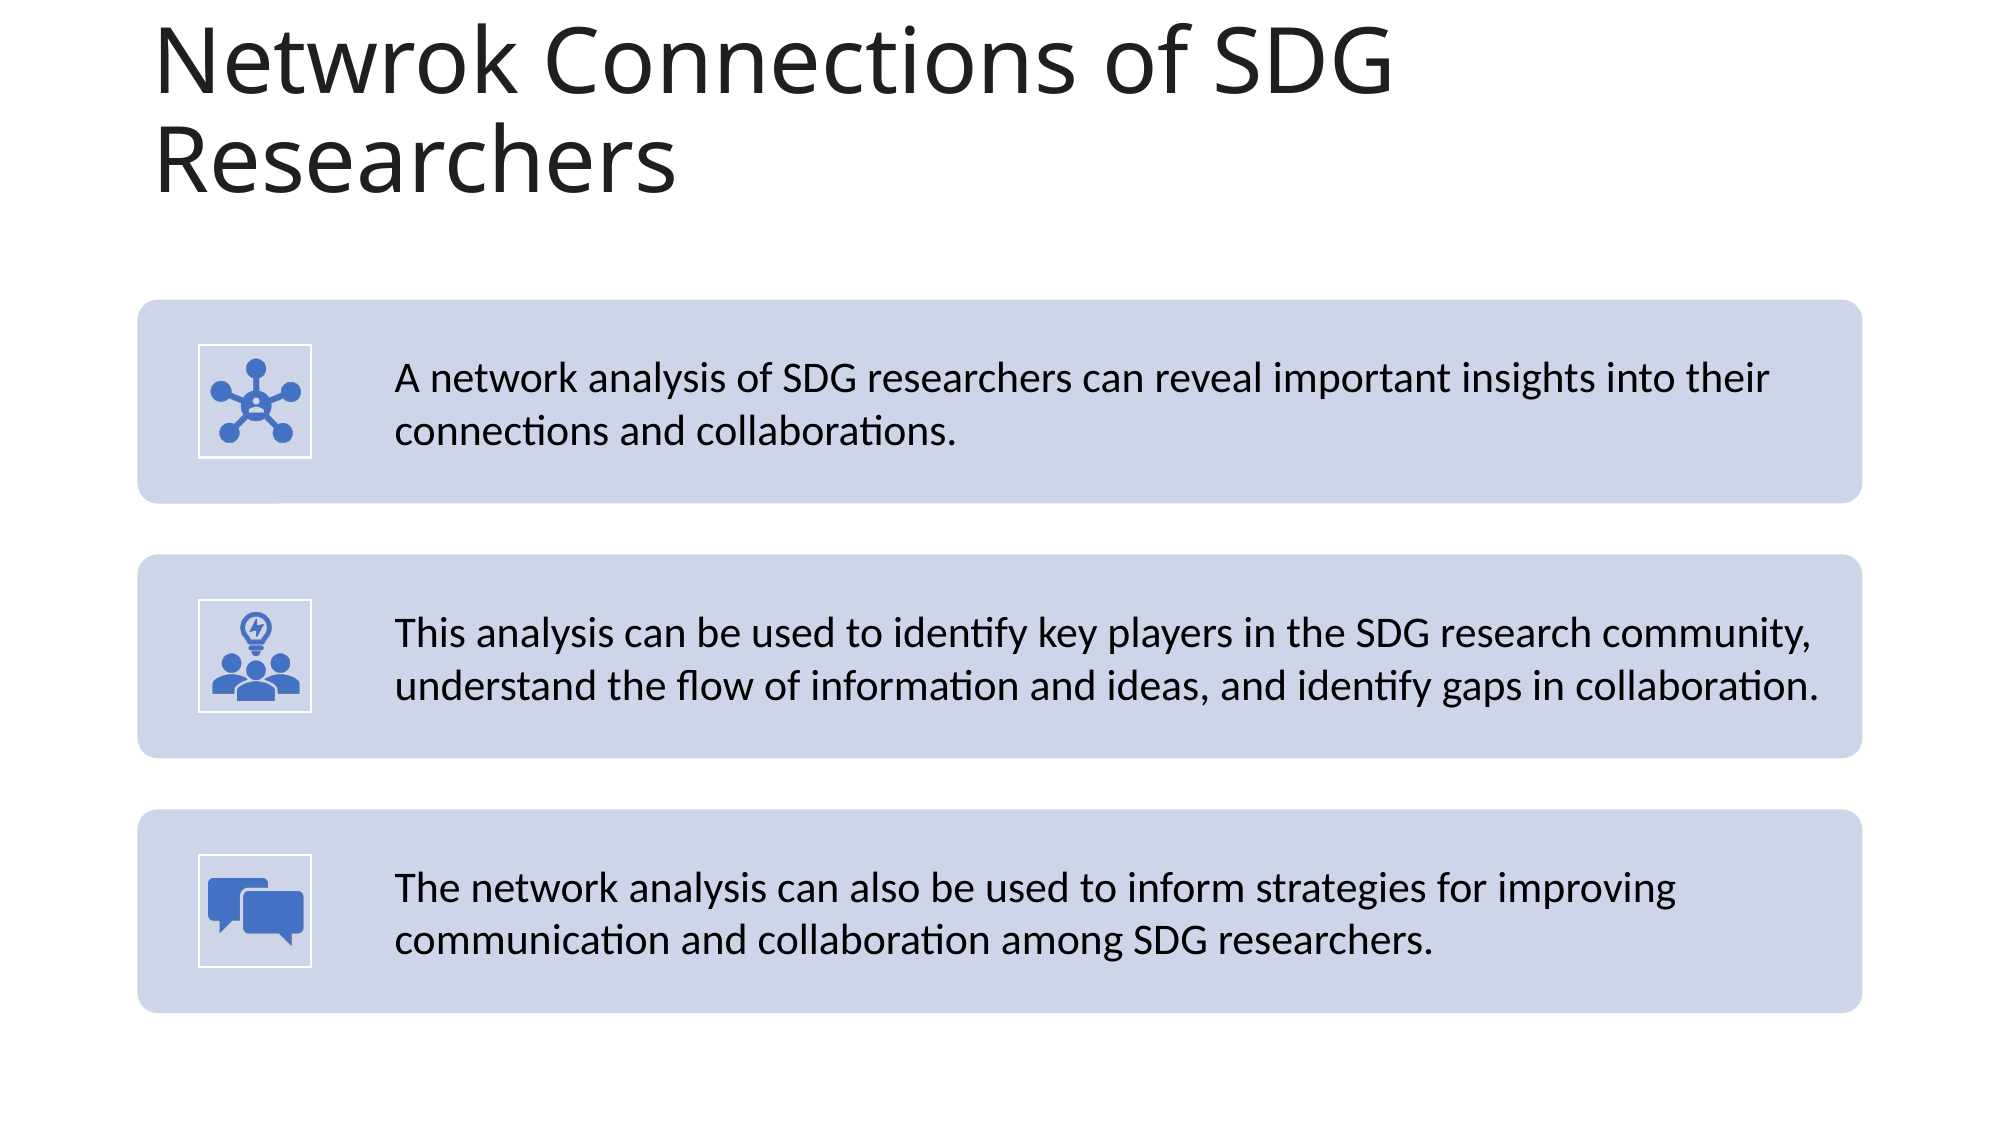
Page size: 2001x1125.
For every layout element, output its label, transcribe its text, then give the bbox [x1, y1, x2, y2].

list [137, 299, 1863, 1014]
title Netwrok Connections of SDG Researchers [137, 59, 1863, 278]
